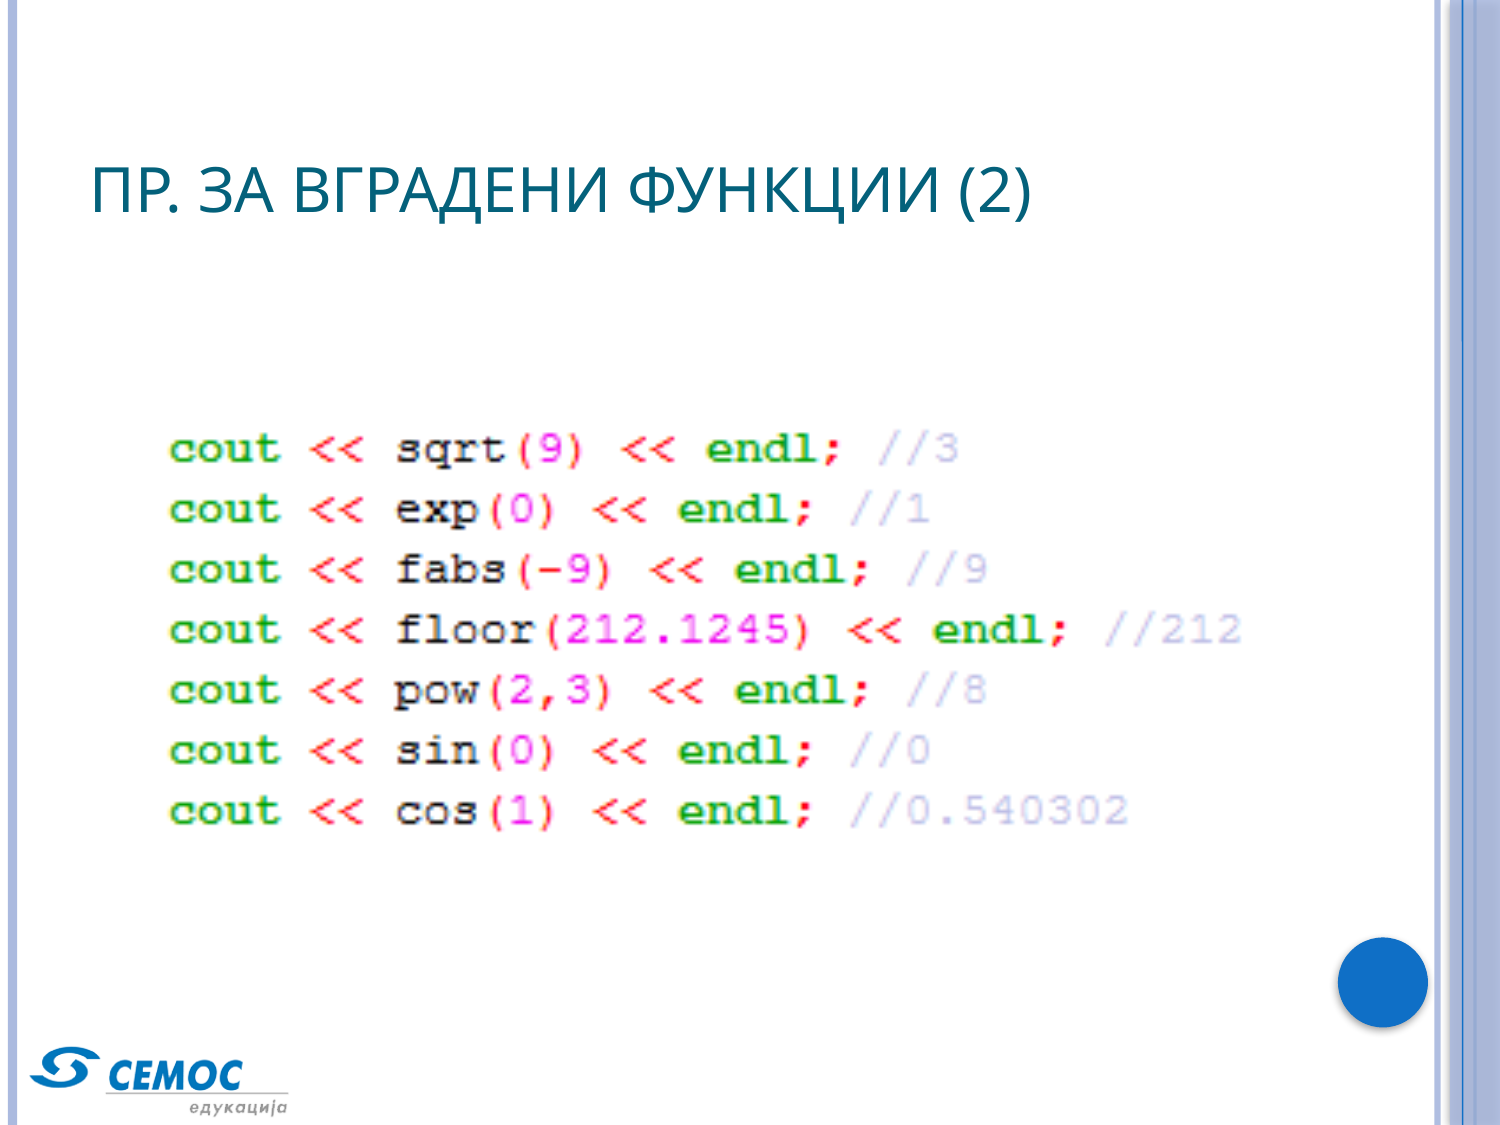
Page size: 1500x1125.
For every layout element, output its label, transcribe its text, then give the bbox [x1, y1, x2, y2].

picture [161, 424, 1270, 843]
title Пр. за вградени функции (2) [75, 45, 1300, 233]
picture [24, 1036, 295, 1125]
